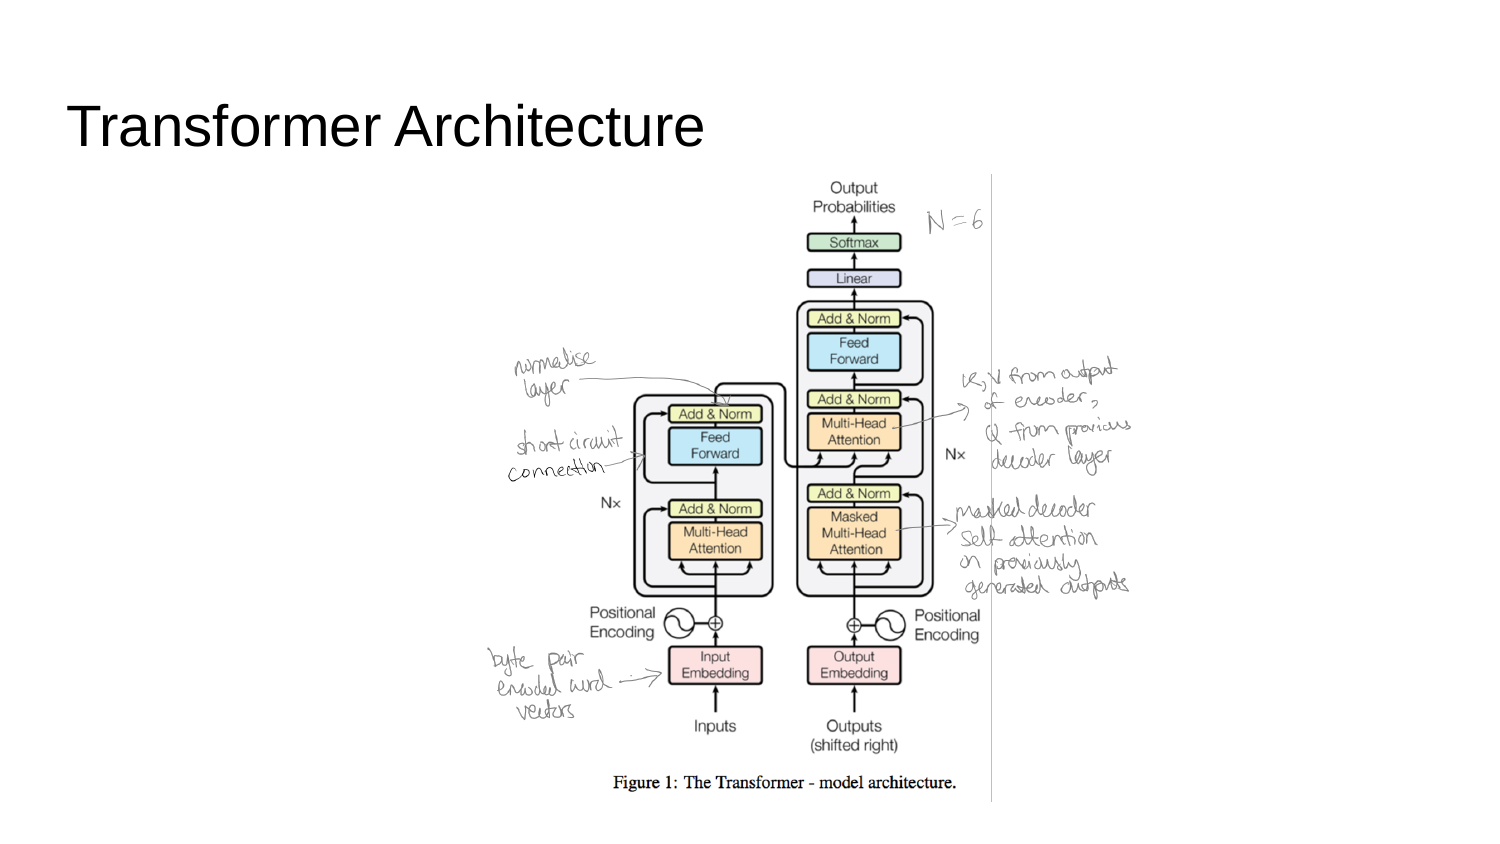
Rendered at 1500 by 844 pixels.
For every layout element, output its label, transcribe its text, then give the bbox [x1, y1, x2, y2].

title Transformer Architecture [51, 72, 1449, 167]
picture [483, 174, 1135, 802]
